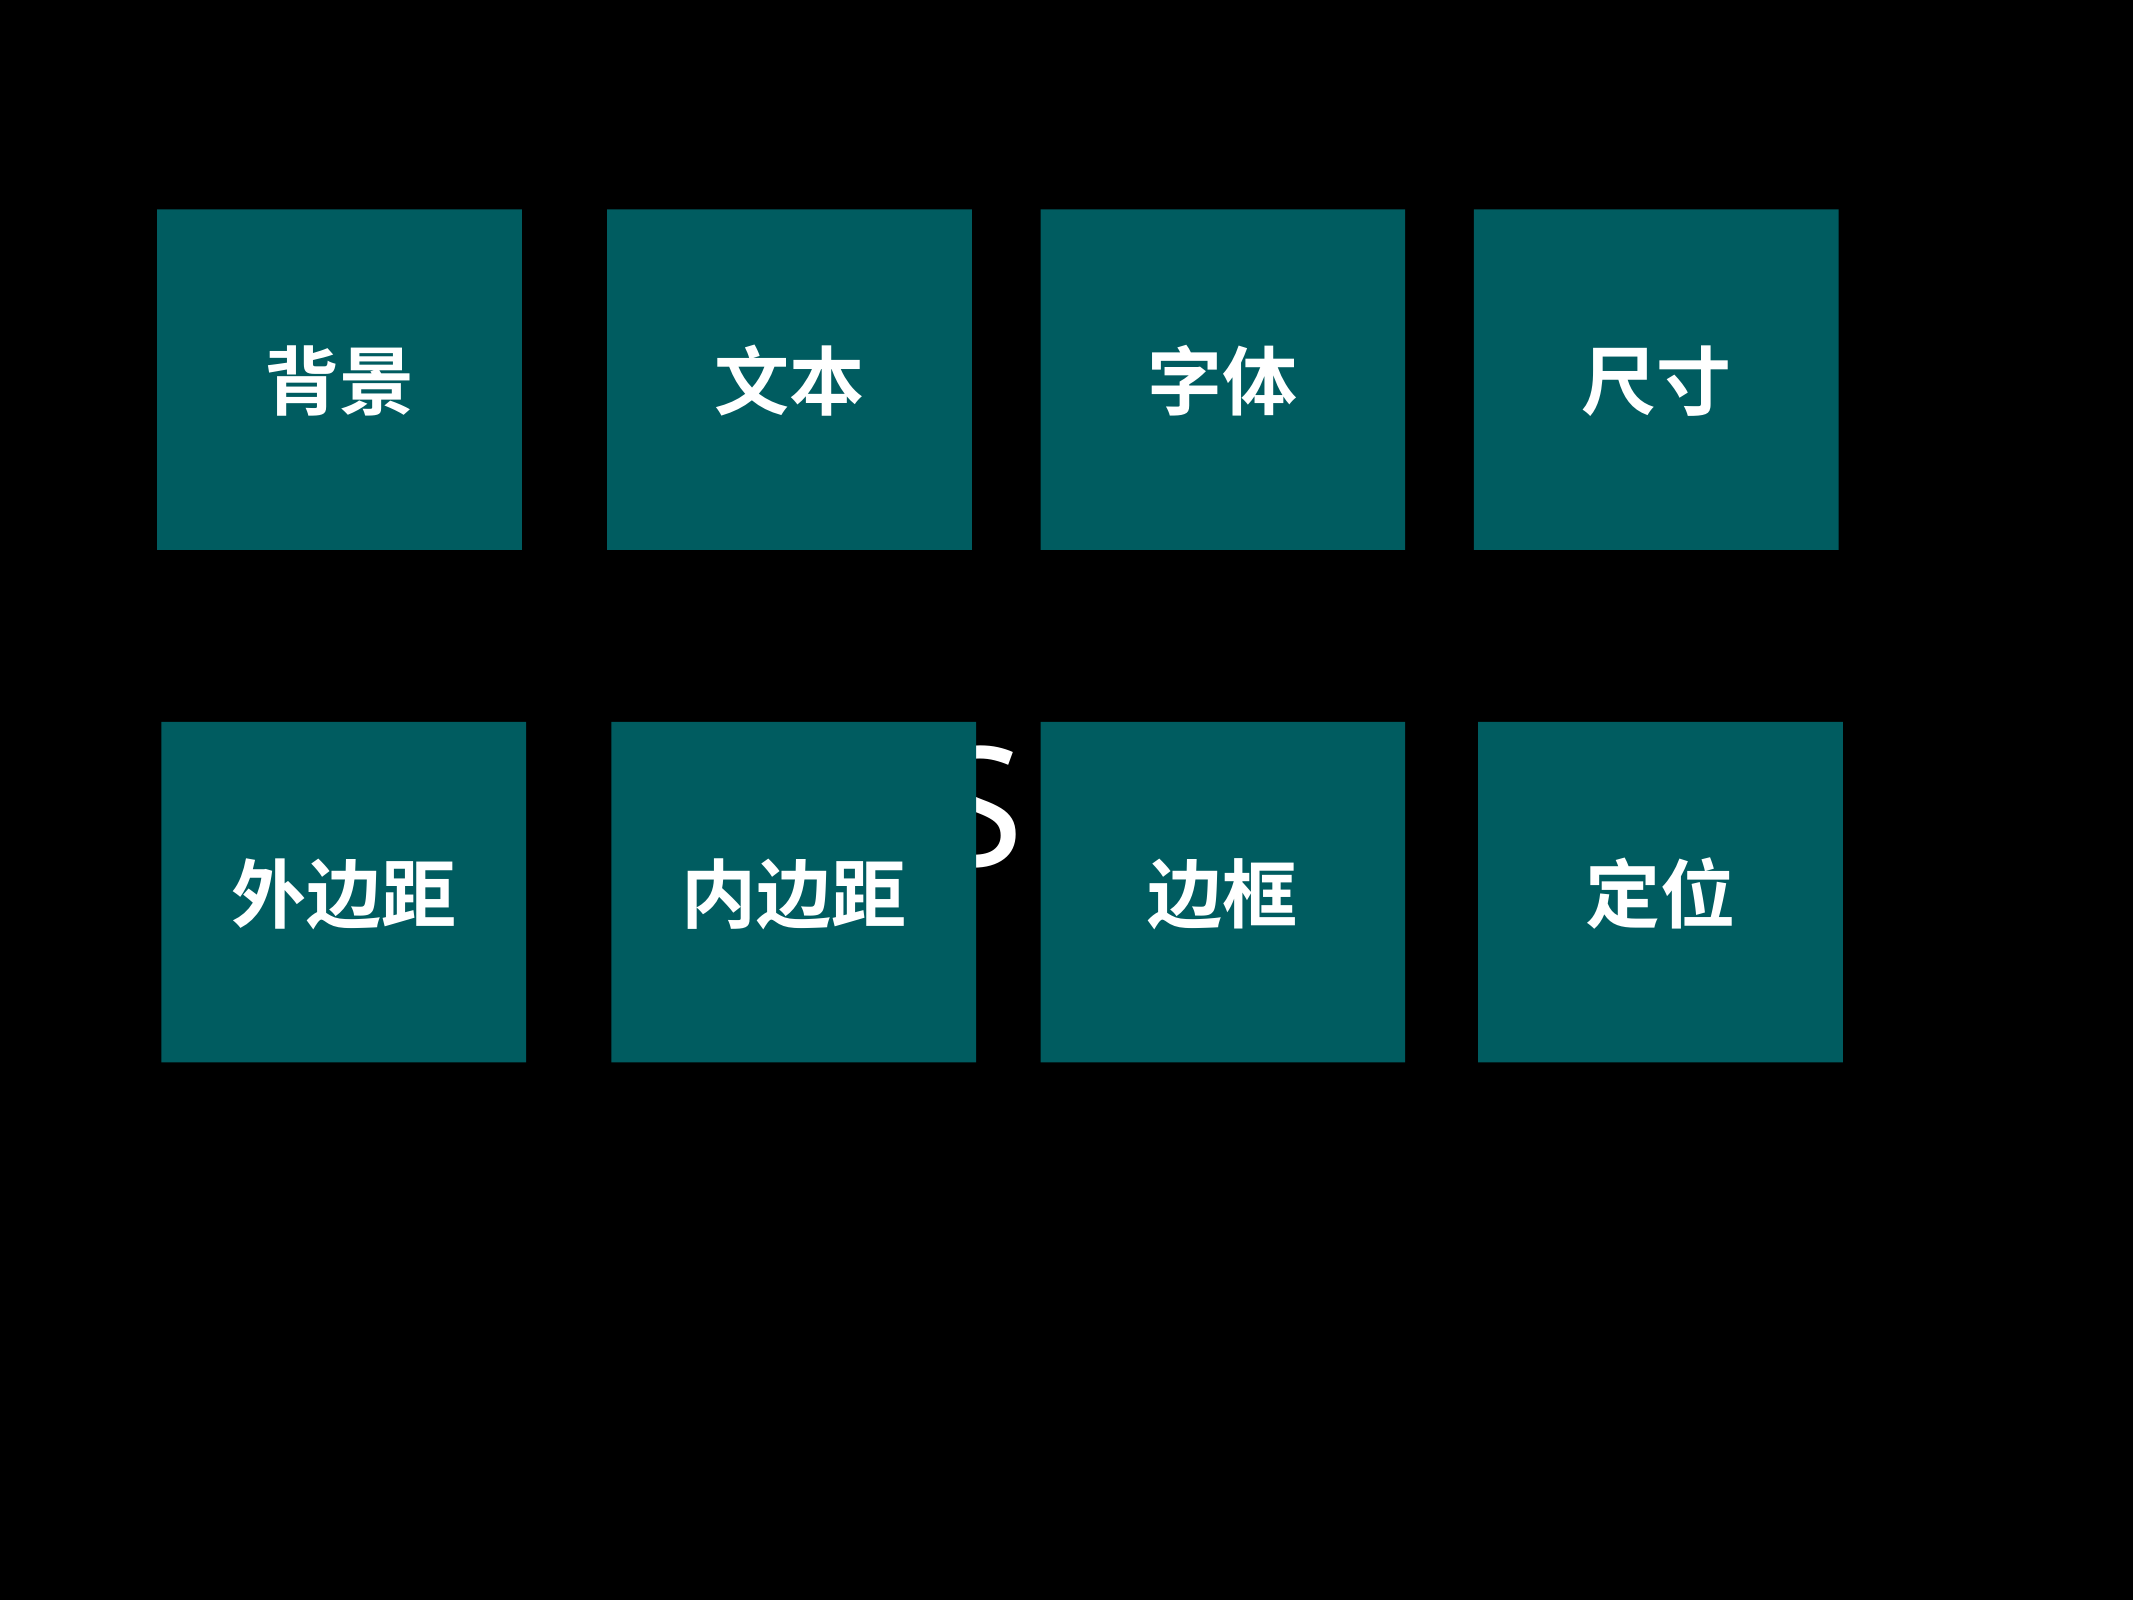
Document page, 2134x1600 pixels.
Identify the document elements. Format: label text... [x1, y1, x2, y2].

text_box 背景 [157, 209, 522, 550]
text_box 定位 [1478, 721, 1843, 1063]
title CSS属性 [207, 528, 1926, 1072]
text_box 内边距 [611, 721, 977, 1063]
text_box 边框 [1040, 721, 1406, 1063]
text_box 文本 [607, 209, 972, 550]
text_box 字体 [1040, 209, 1406, 550]
text_box 尺寸 [1473, 209, 1839, 550]
text_box 外边距 [161, 721, 527, 1063]
